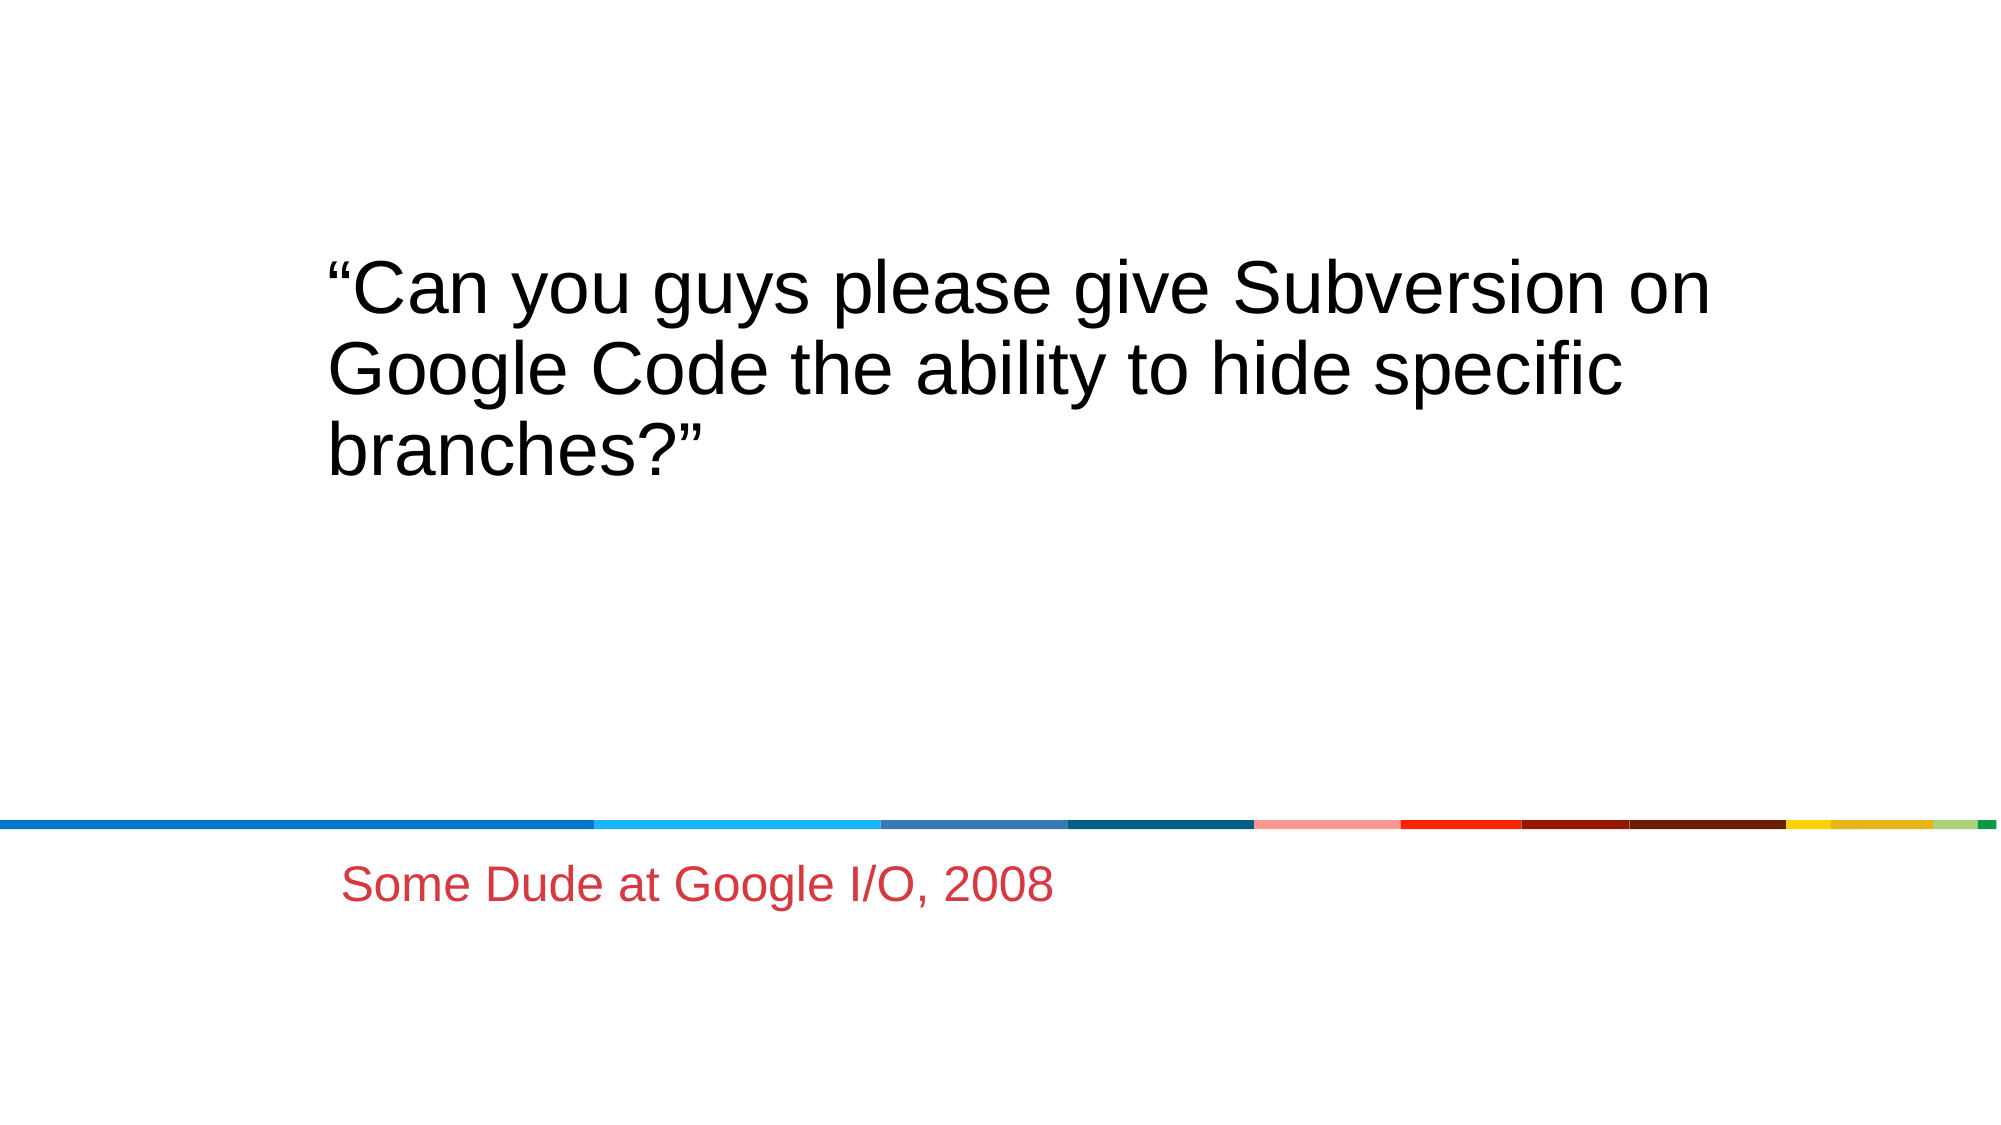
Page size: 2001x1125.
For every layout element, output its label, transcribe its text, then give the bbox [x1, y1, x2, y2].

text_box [0, 820, 1997, 830]
text_box Some Dude at Google I/O, 2008 [325, 843, 1120, 927]
text_box “Can you guys please give Subversion on Google Code the ability to hide specific branches?” [312, 261, 1787, 479]
